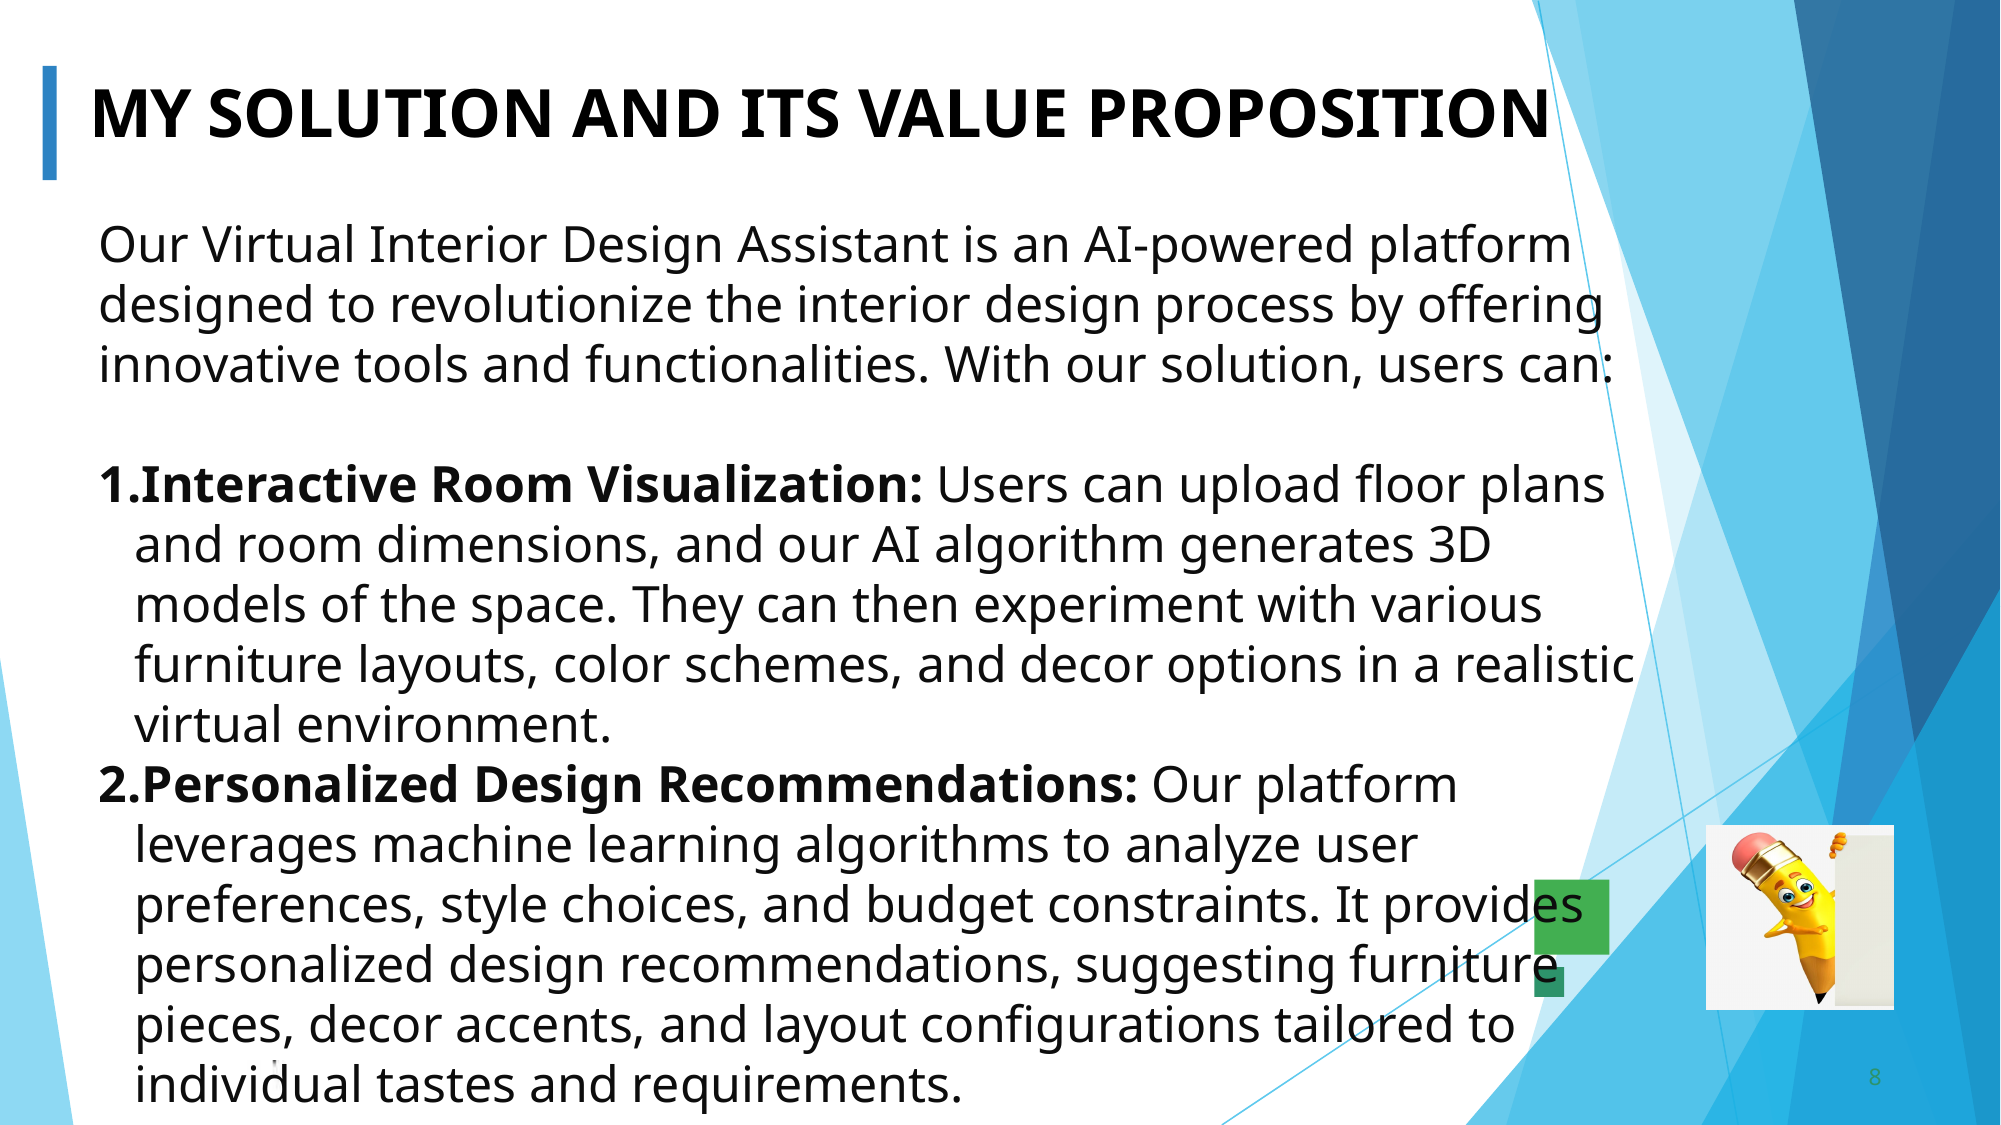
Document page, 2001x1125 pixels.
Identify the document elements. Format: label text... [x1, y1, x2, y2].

text_box Our Virtual Interior Design Assistant is an AI-powered platform designed to revolutionize the interior design process by offering innovative tools and functionalities. With our solution, users can: Interactive Room Visualization: Users can upload floor plans and room dimensions, and our AI algorithm generates 3D models of the space. They can then experiment with various furniture layouts, color schemes, and decor options in a realistic virtual environment. Personalized Design Recommendations: Our platform leverages machine learning algorithms to analyze user preferences, style choices, and budget constraints. It provides personalized design recommendations, suggesting furniture pieces, decor accents, and layout configurations tailored to individual tastes and requirements. [84, 204, 1653, 1120]
slide_number 8 [1849, 1061, 1890, 1125]
picture [1706, 824, 1895, 1010]
title MY SOLUTION AND ITS VALUE PROPOSITION [87, 0, 1690, 259]
text_box [42, 65, 57, 181]
picture [110, 1060, 463, 1094]
